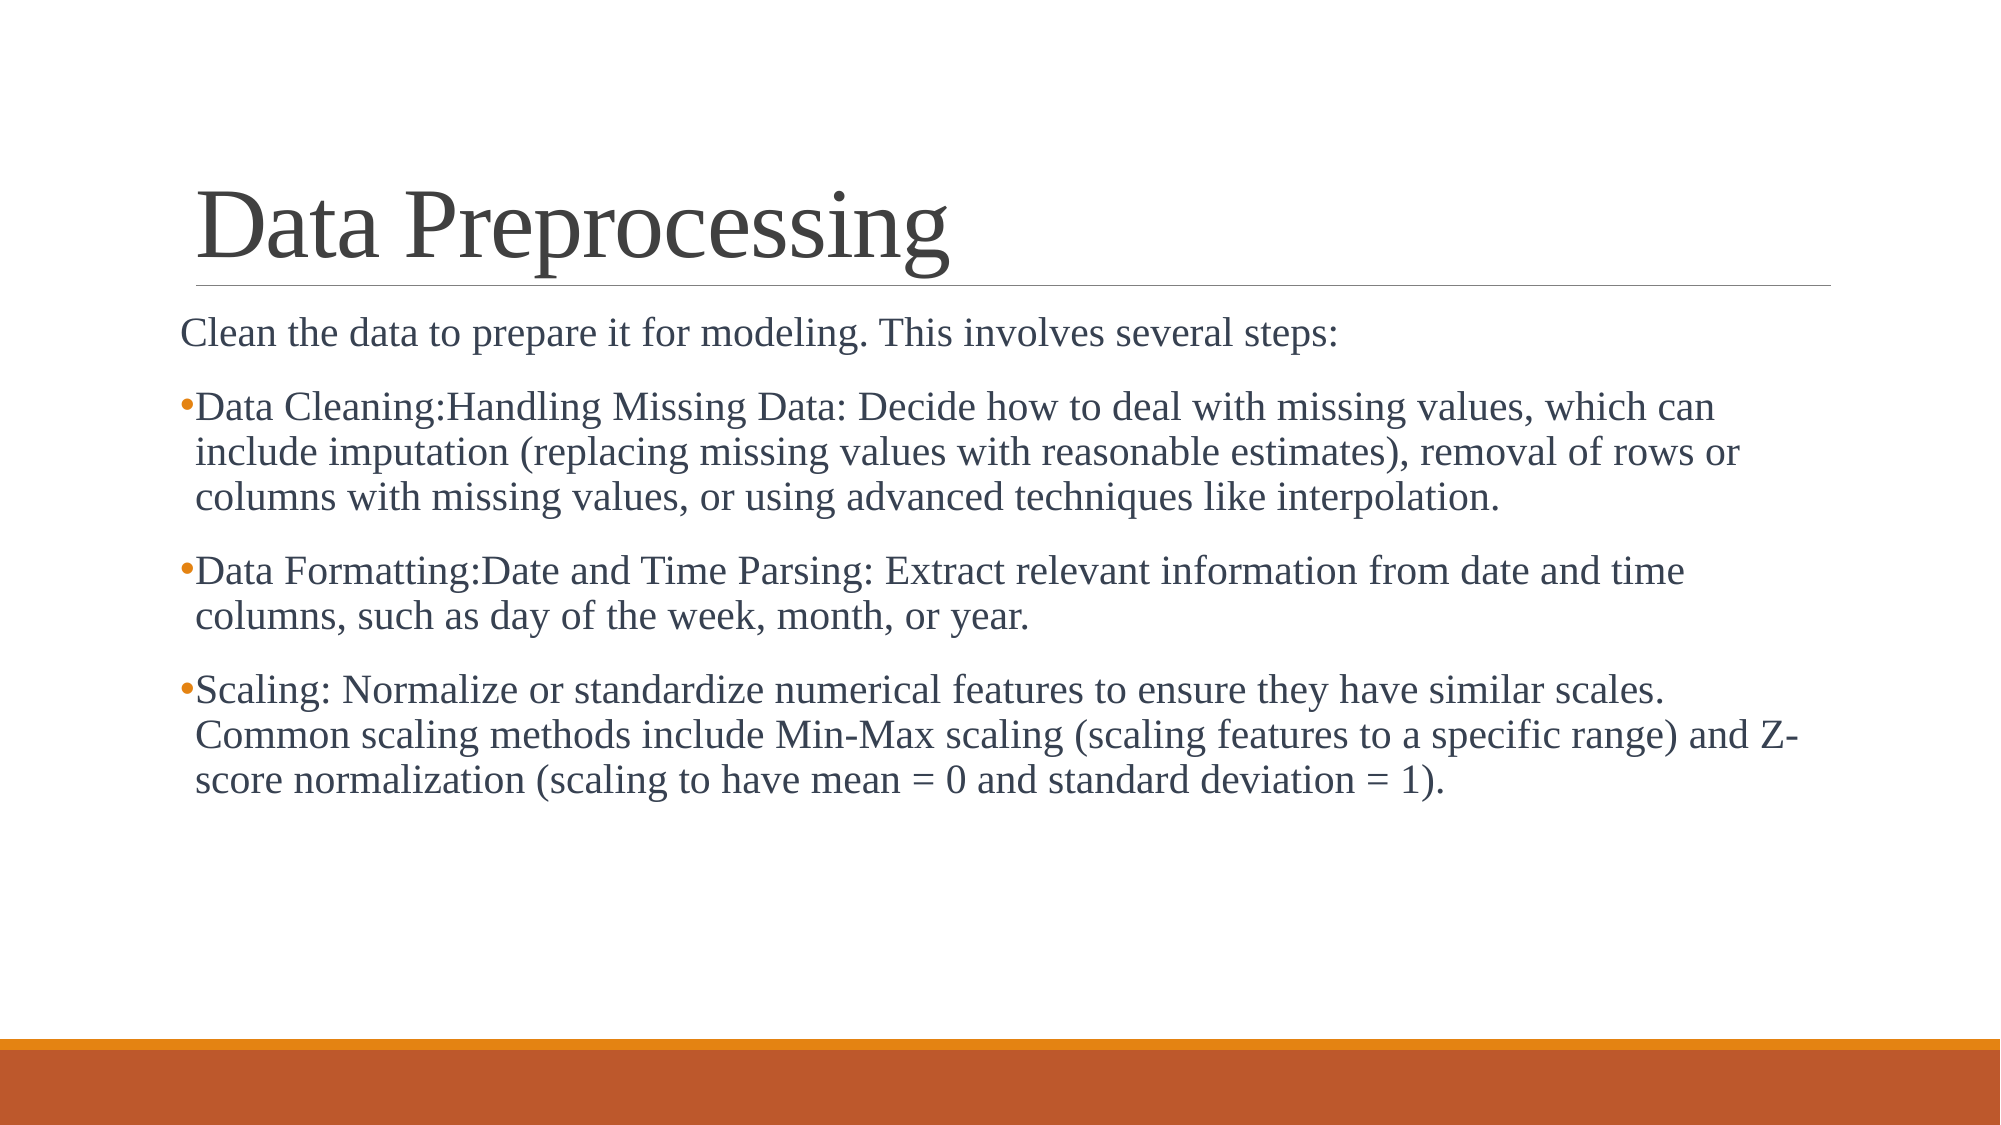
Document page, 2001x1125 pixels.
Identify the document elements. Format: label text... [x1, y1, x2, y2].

title Data Preprocessing [180, 47, 1830, 285]
list Clean the data to prepare it for modeling. This involves several steps: Data Cleaning:Handling Missing Data: Decide how to deal with missing values, which can include imputation (replacing missing values with reasonable estimates), removal of rows or columns with missing values, or using advanced techniques like interpolation. Data Formatting:Date and Time Parsing: Extract relevant information from date and time columns, such as day of the week, month, or year. Scaling: Normalize or standardize numerical features to ensure they have similar scales. Common scaling methods include Min-Max scaling (scaling features to a specific range) and Z-score normalization (scaling to have mean = 0 and standard deviation = 1). [180, 302, 1830, 963]
